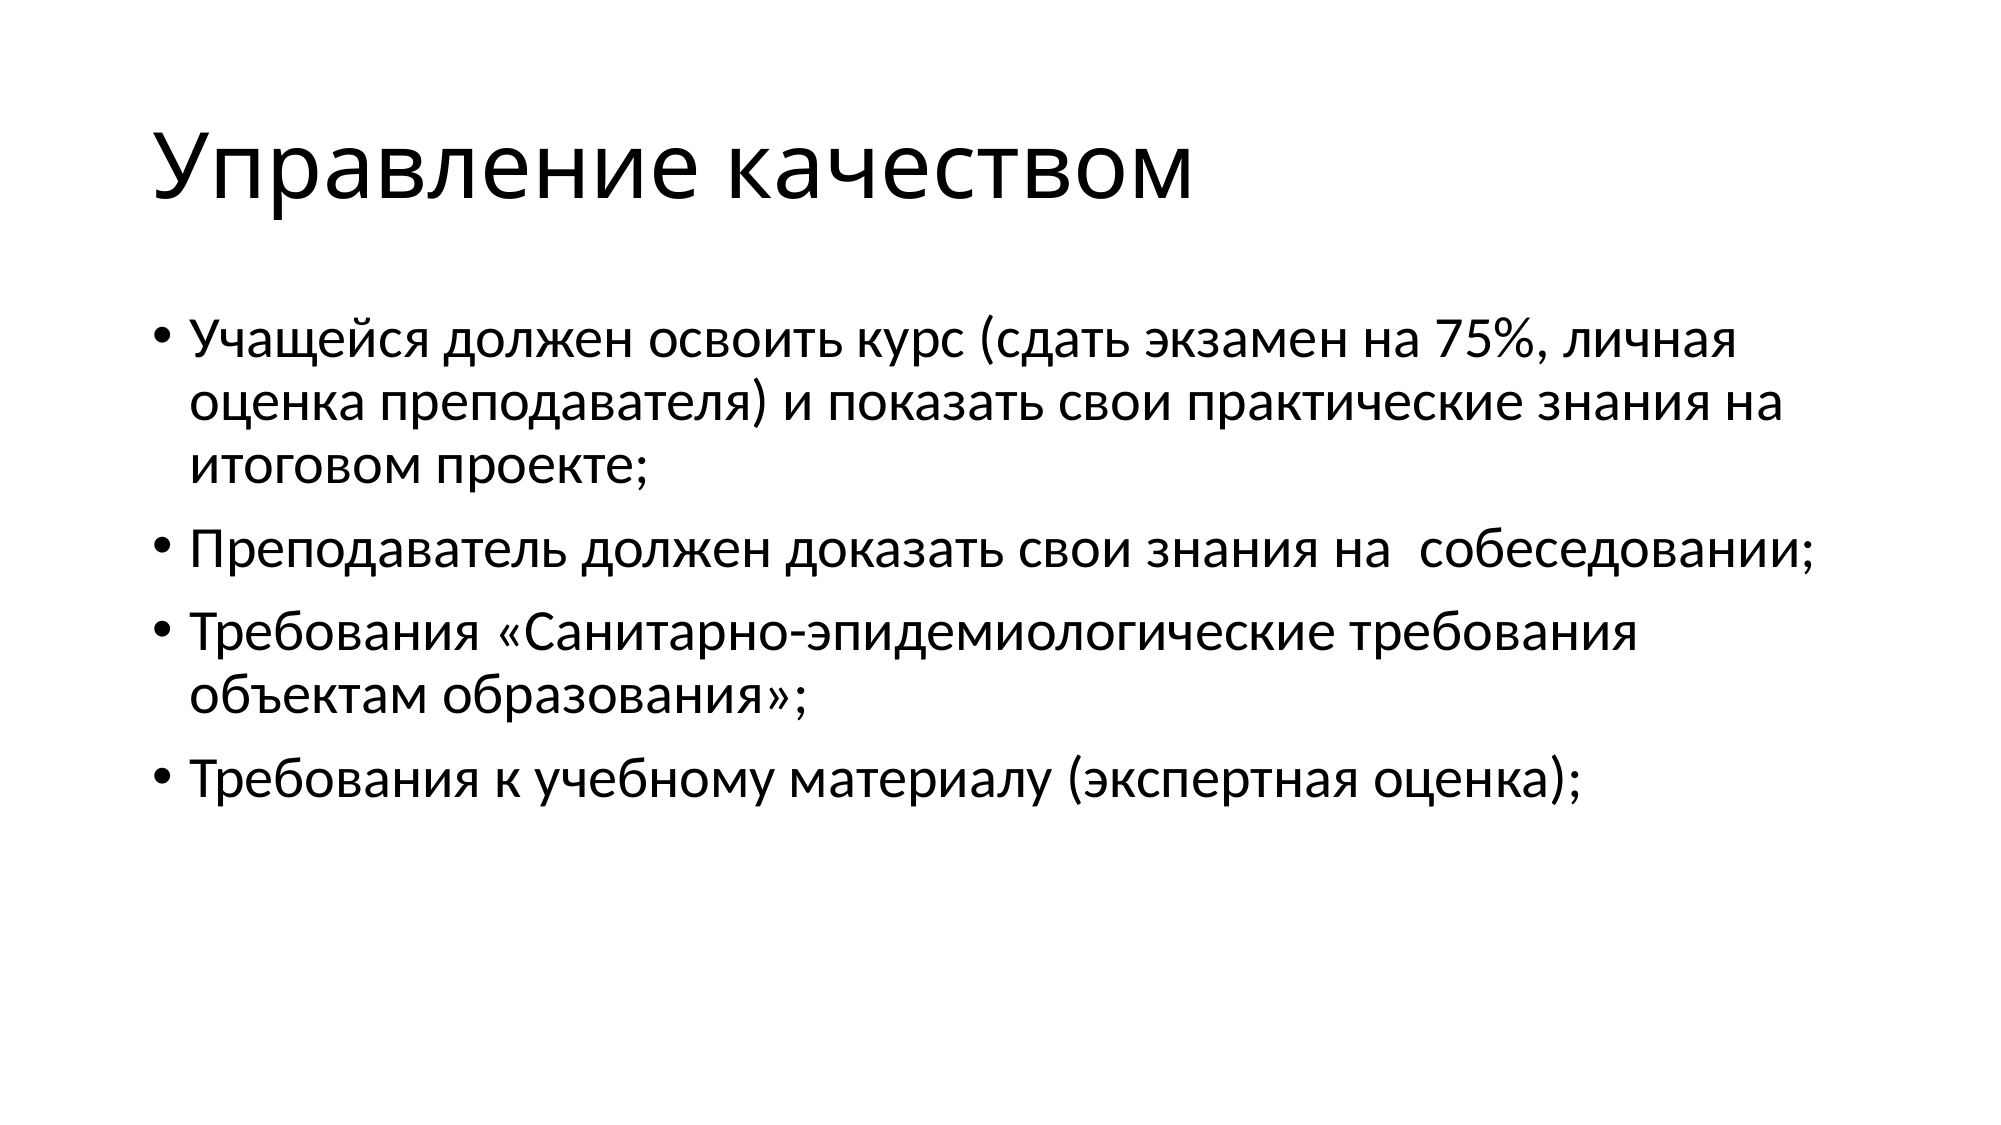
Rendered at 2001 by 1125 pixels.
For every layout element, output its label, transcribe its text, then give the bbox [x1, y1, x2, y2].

list Учащейся должен освоить курс (сдать экзамен на 75%, личная оценка преподавателя) и показать свои практические знания на итоговом проекте; Преподаватель должен доказать свои знания на собеседовании; Требования «Санитарно-эпидемиологические требования объектам образования»; Требования к учебному материалу (экспертная оценка); [137, 299, 1863, 1014]
title Управление качеством [137, 59, 1863, 278]
